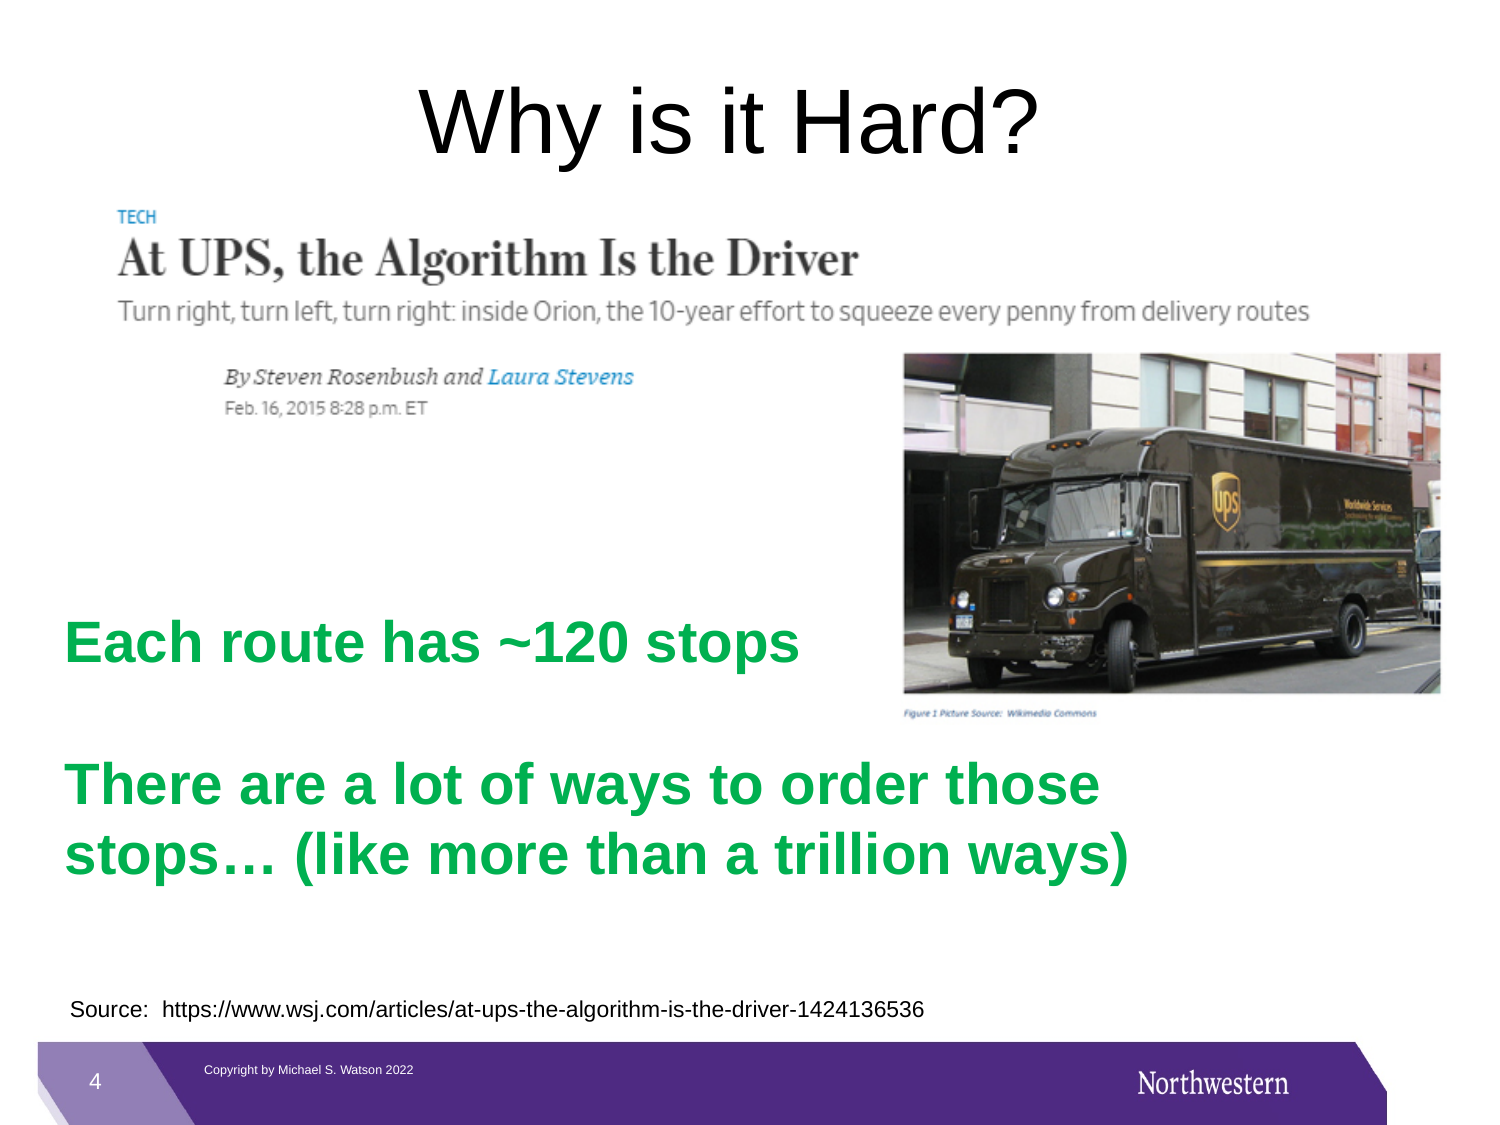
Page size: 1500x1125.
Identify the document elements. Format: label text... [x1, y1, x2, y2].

picture [0, 0, 1499, 1125]
text_box Source: https://www.wsj.com/articles/at-ups-the-algorithm-is-the-driver-1424136536 [55, 987, 1083, 1030]
text_box There are a lot of ways to order those stops… (like more than a trillion ways) [50, 738, 1300, 894]
text_box Each route has ~120 stops [50, 596, 894, 681]
title Why is it Hard? [55, 23, 1406, 211]
